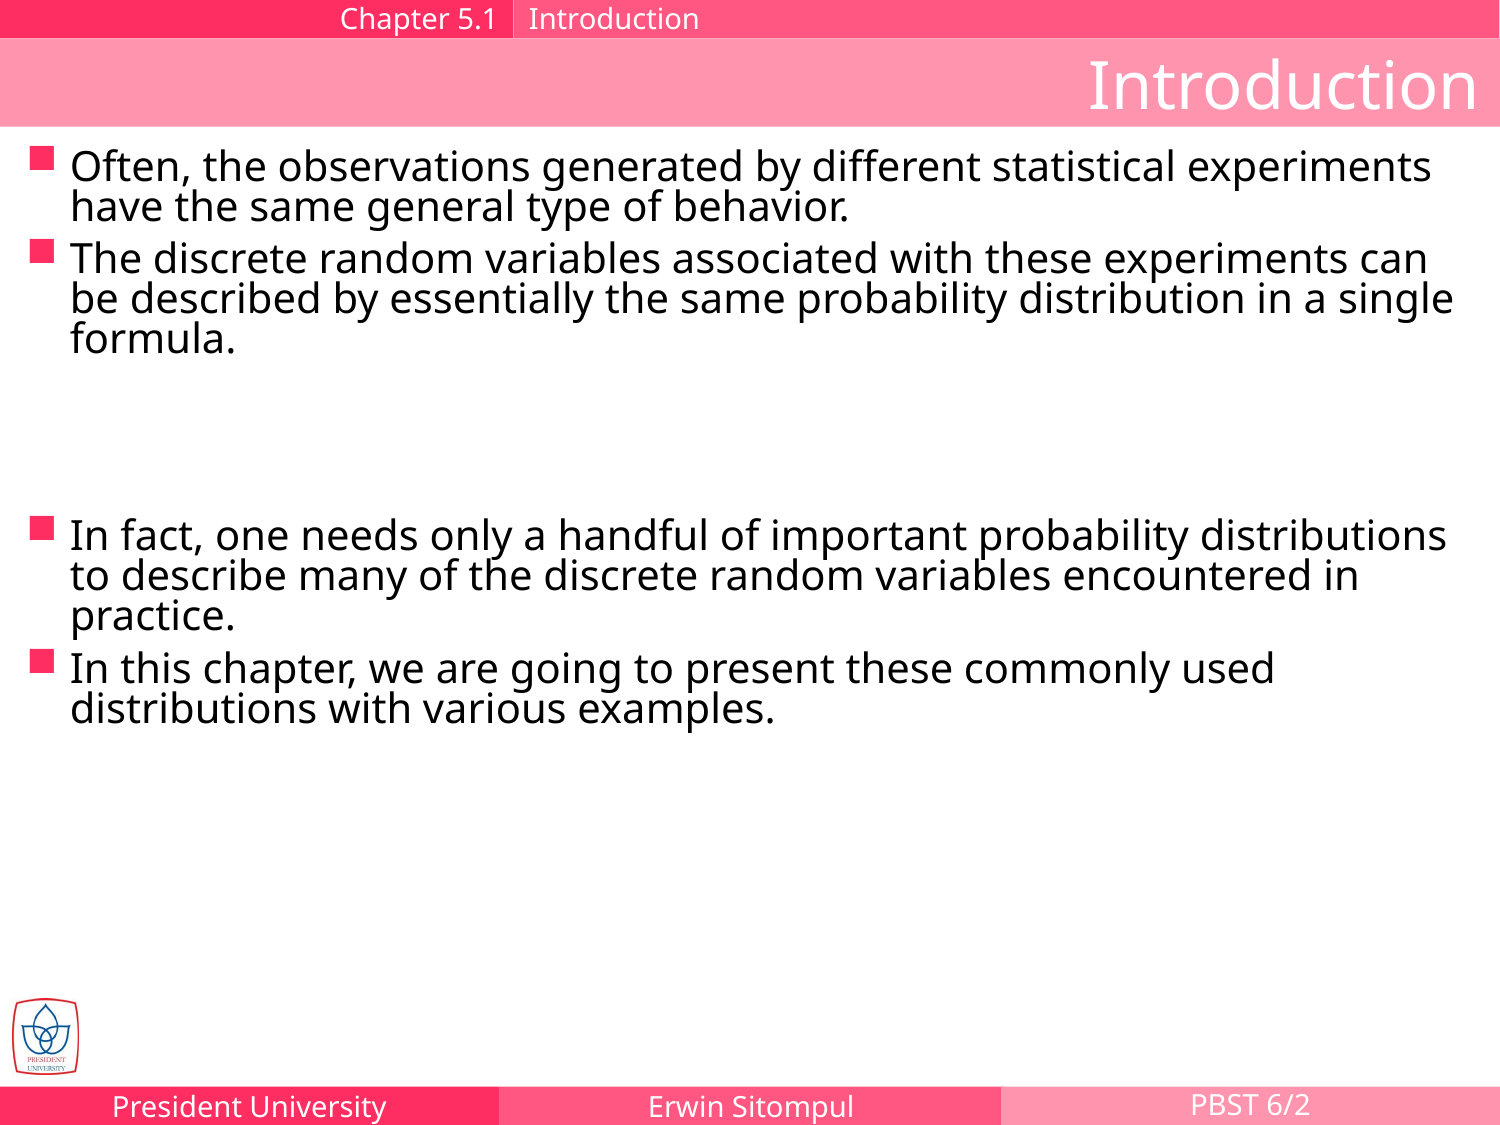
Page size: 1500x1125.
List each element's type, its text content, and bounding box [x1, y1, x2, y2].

picture [12, 998, 79, 1075]
text_box Chapter 5.1 [0, 2, 514, 41]
text_box Introduction [514, 2, 1500, 41]
text_box In fact, one needs only a handful of important probability distributions to describe many of the discrete random variables encountered in practice. In this chapter, we are going to present these commonly used distributions with various examples. [11, 511, 1500, 745]
text_box Often, the observations generated by different statistical experiments have the same general type of behavior. The discrete random variables associated with these experiments can be described by essentially the same probability distribution in a single formula. [11, 141, 1500, 388]
text_box Introduction [0, 45, 1496, 120]
